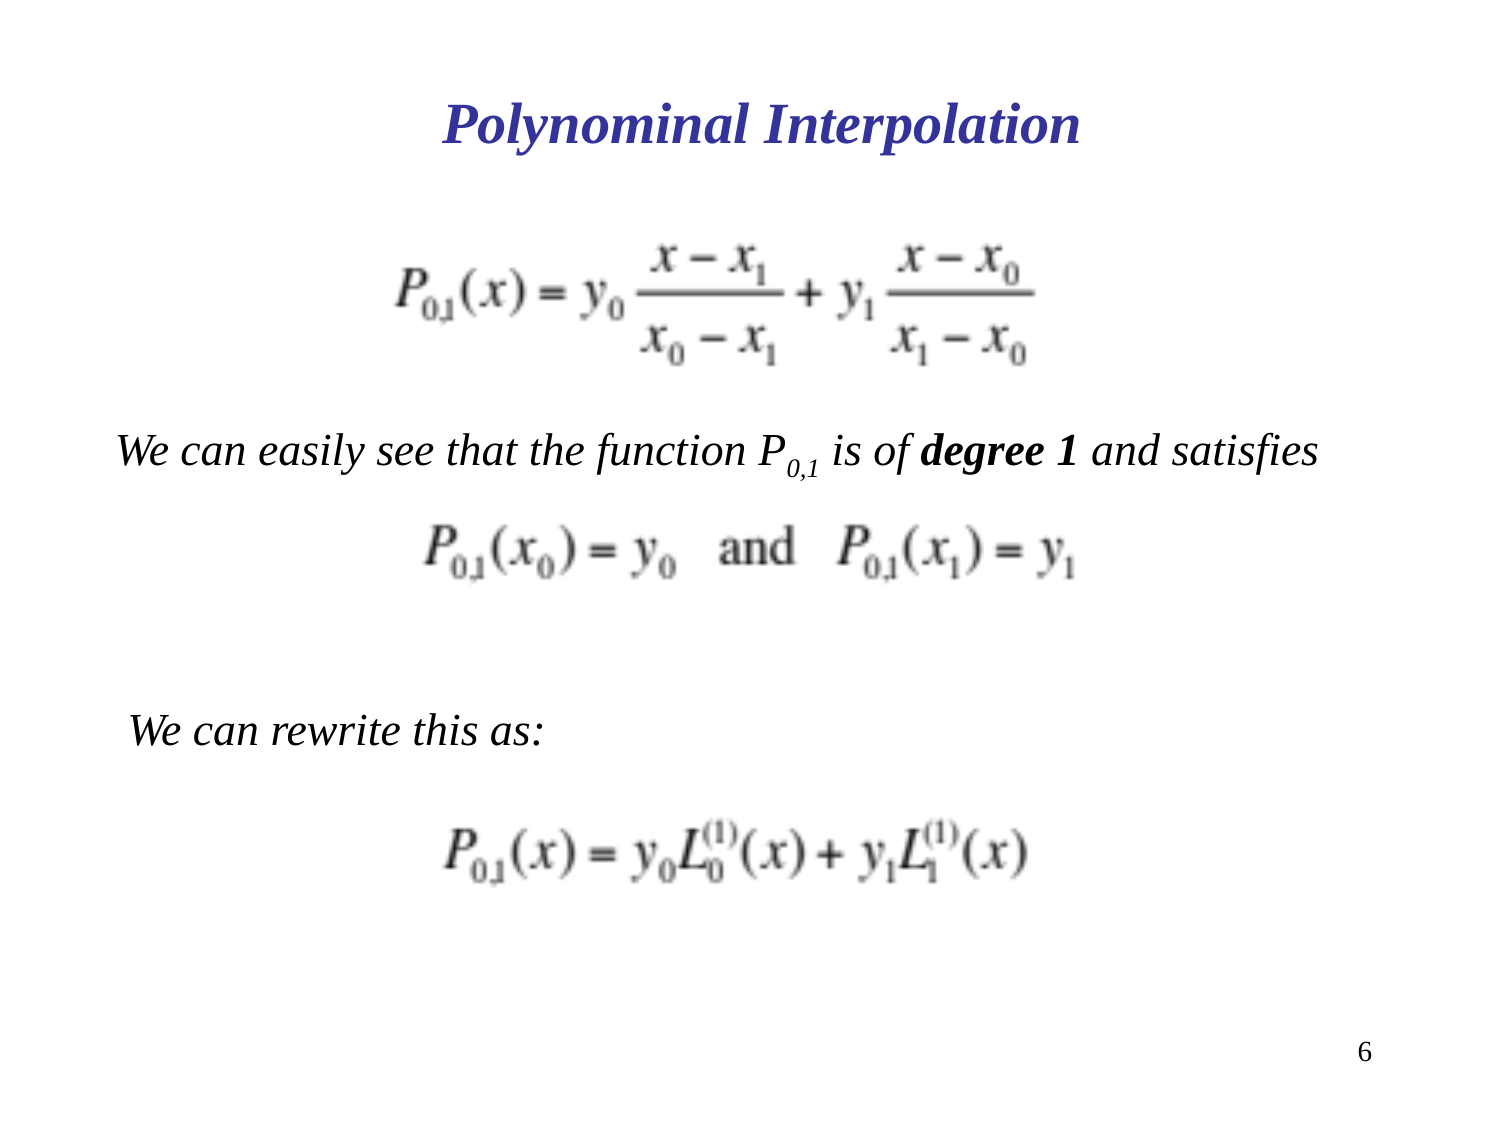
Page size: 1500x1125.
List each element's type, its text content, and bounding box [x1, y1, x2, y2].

text_box Polynominal Interpolation [99, 77, 1425, 163]
slide_number 6 [1074, 1024, 1388, 1101]
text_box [387, 224, 1037, 368]
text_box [437, 812, 1029, 889]
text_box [417, 519, 1076, 587]
text_box We can easily see that the function P0,1 is of degree 1 and satisfies [99, 412, 1425, 490]
text_box We can rewrite this as: [112, 692, 1438, 763]
